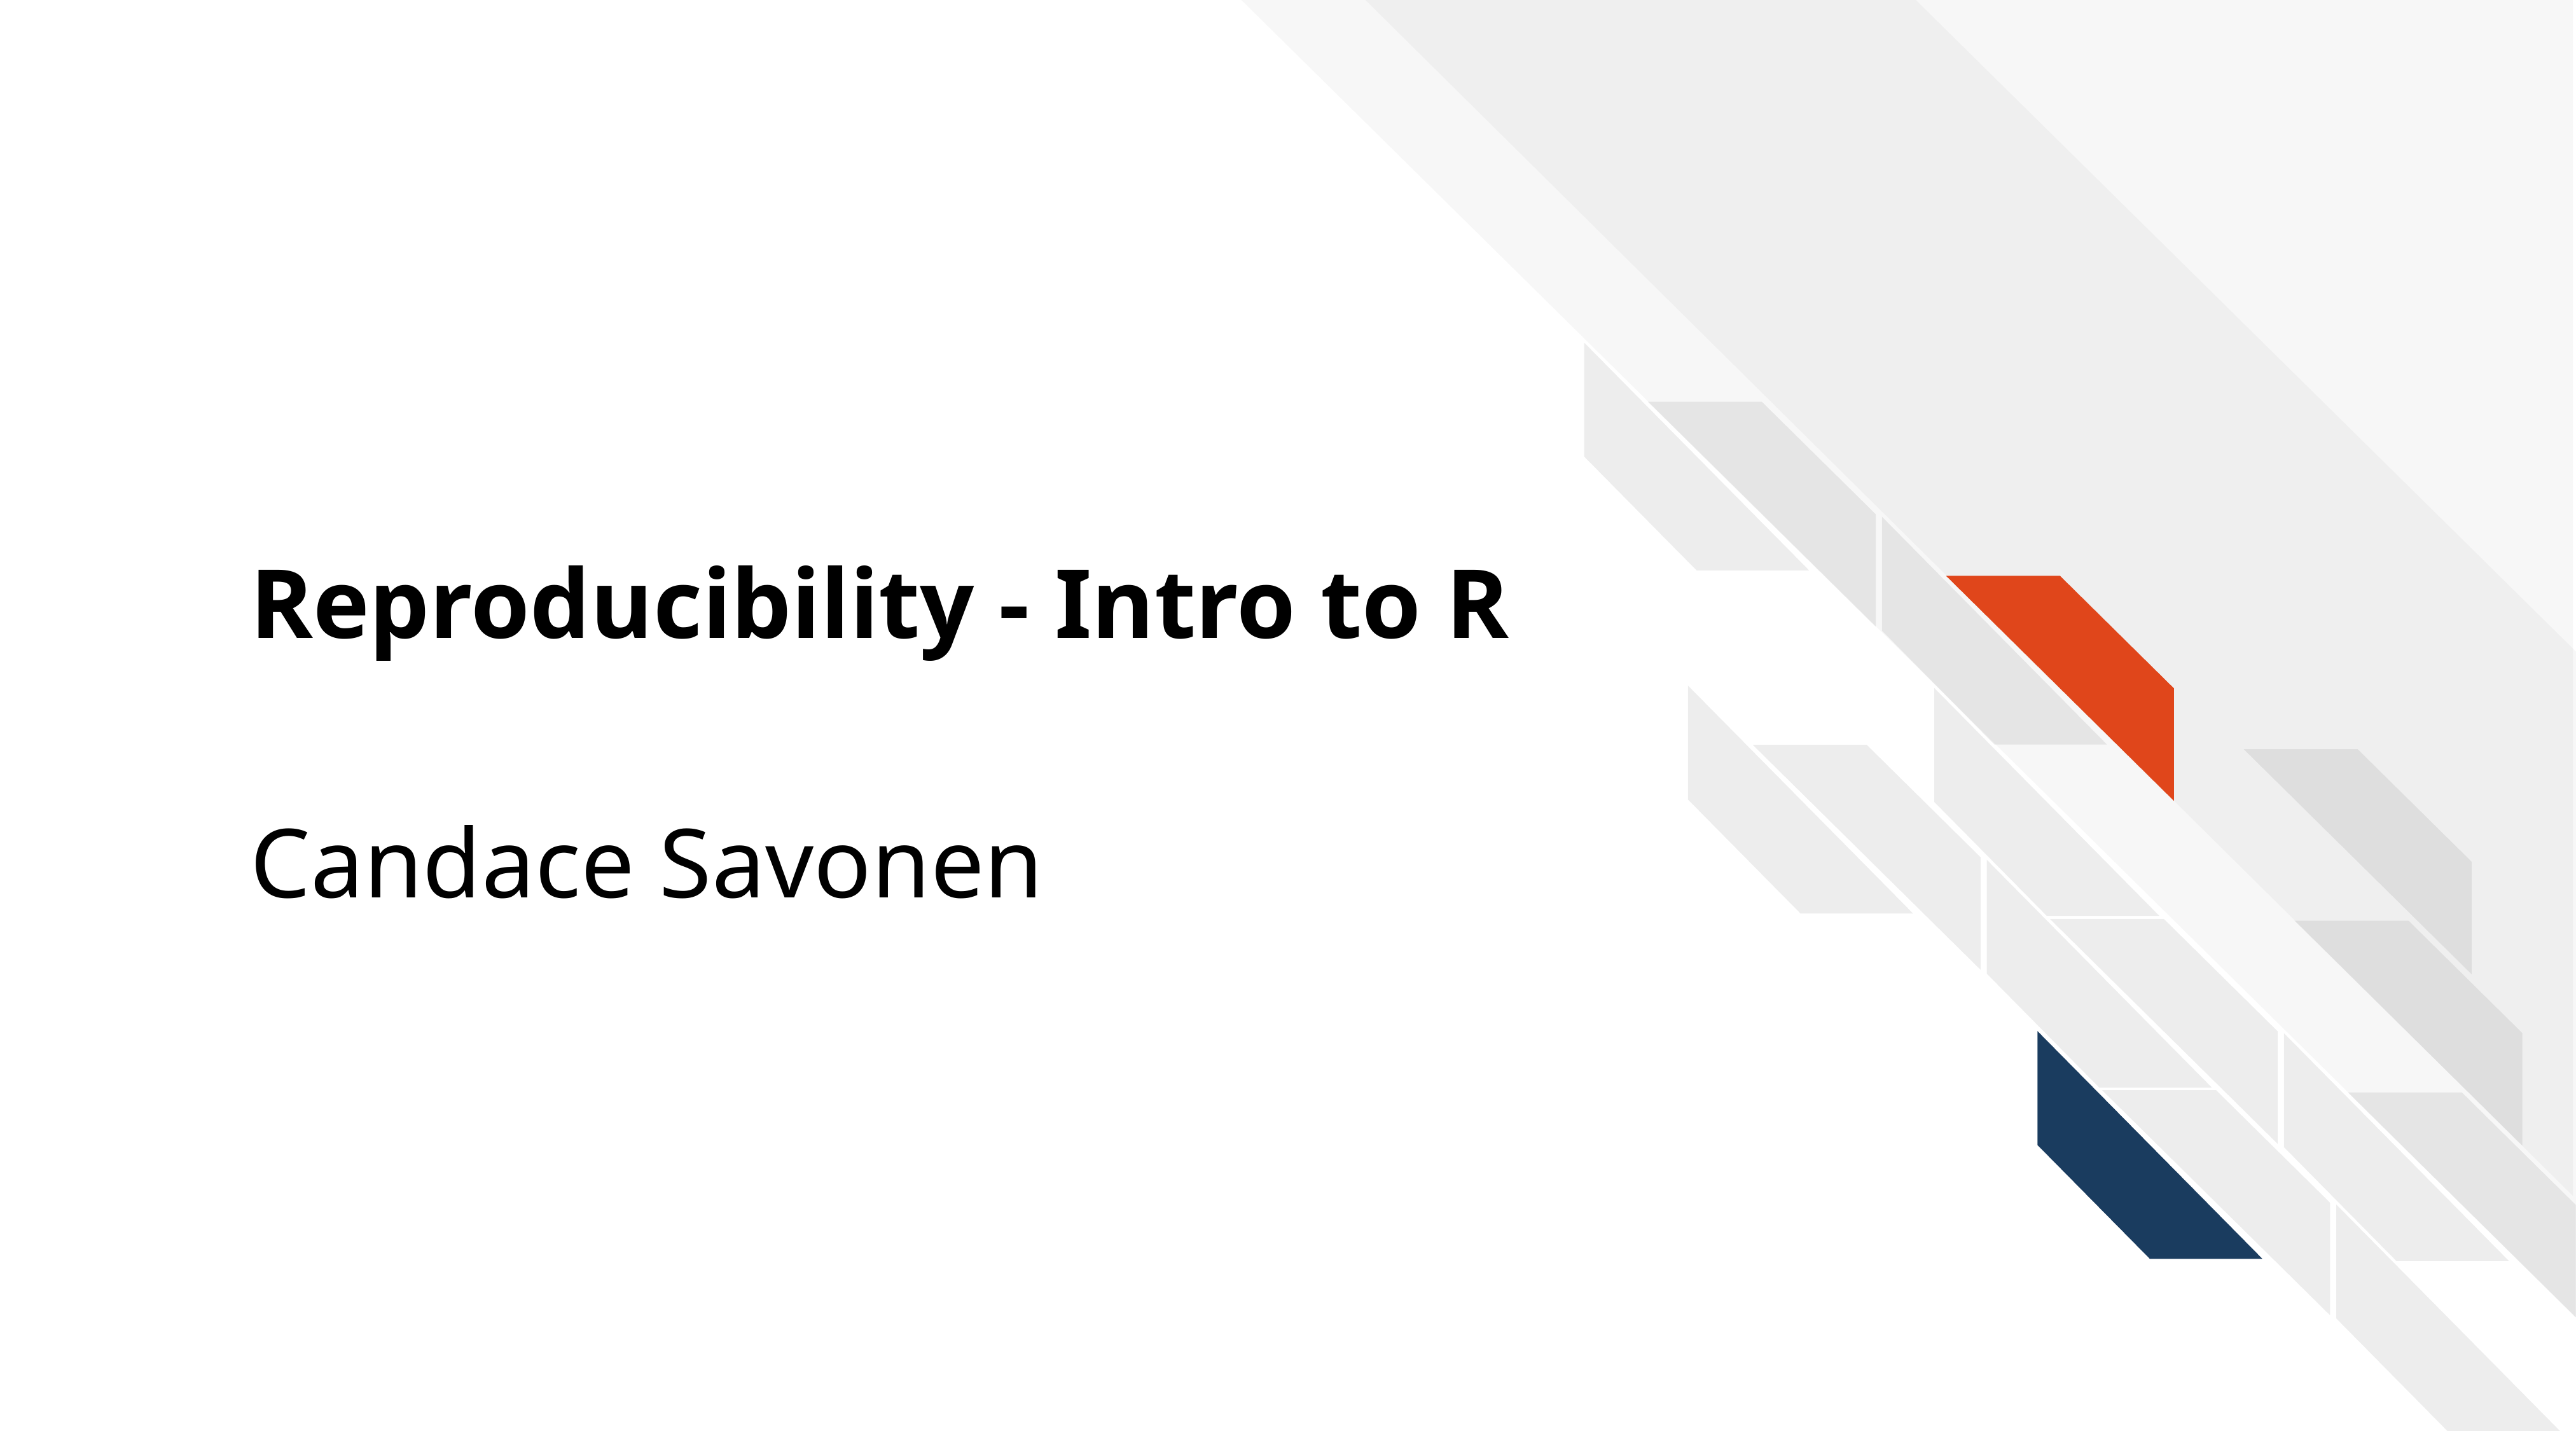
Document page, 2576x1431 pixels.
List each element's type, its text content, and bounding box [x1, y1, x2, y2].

title Reproducibility - Intro to R Candace Savonen [232, 241, 1690, 1221]
